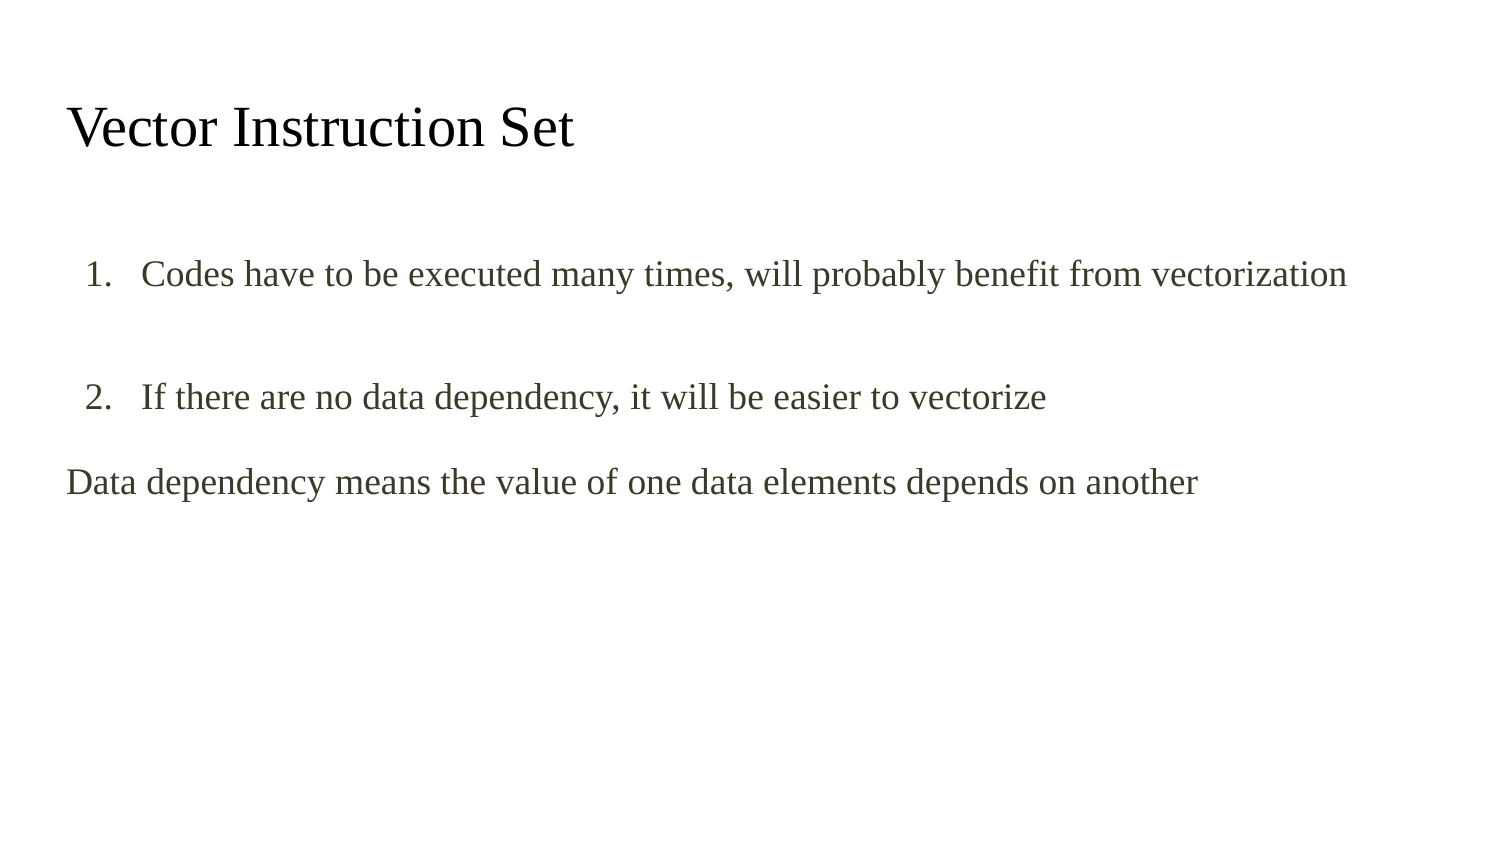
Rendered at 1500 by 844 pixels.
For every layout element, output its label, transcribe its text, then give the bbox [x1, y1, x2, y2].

list Codes have to be executed many times, will probably benefit from vectorization If there are no data dependency, it will be easier to vectorize Data dependency means the value of one data elements depends on another [51, 189, 1449, 750]
title Vector Instruction Set [51, 72, 1449, 167]
